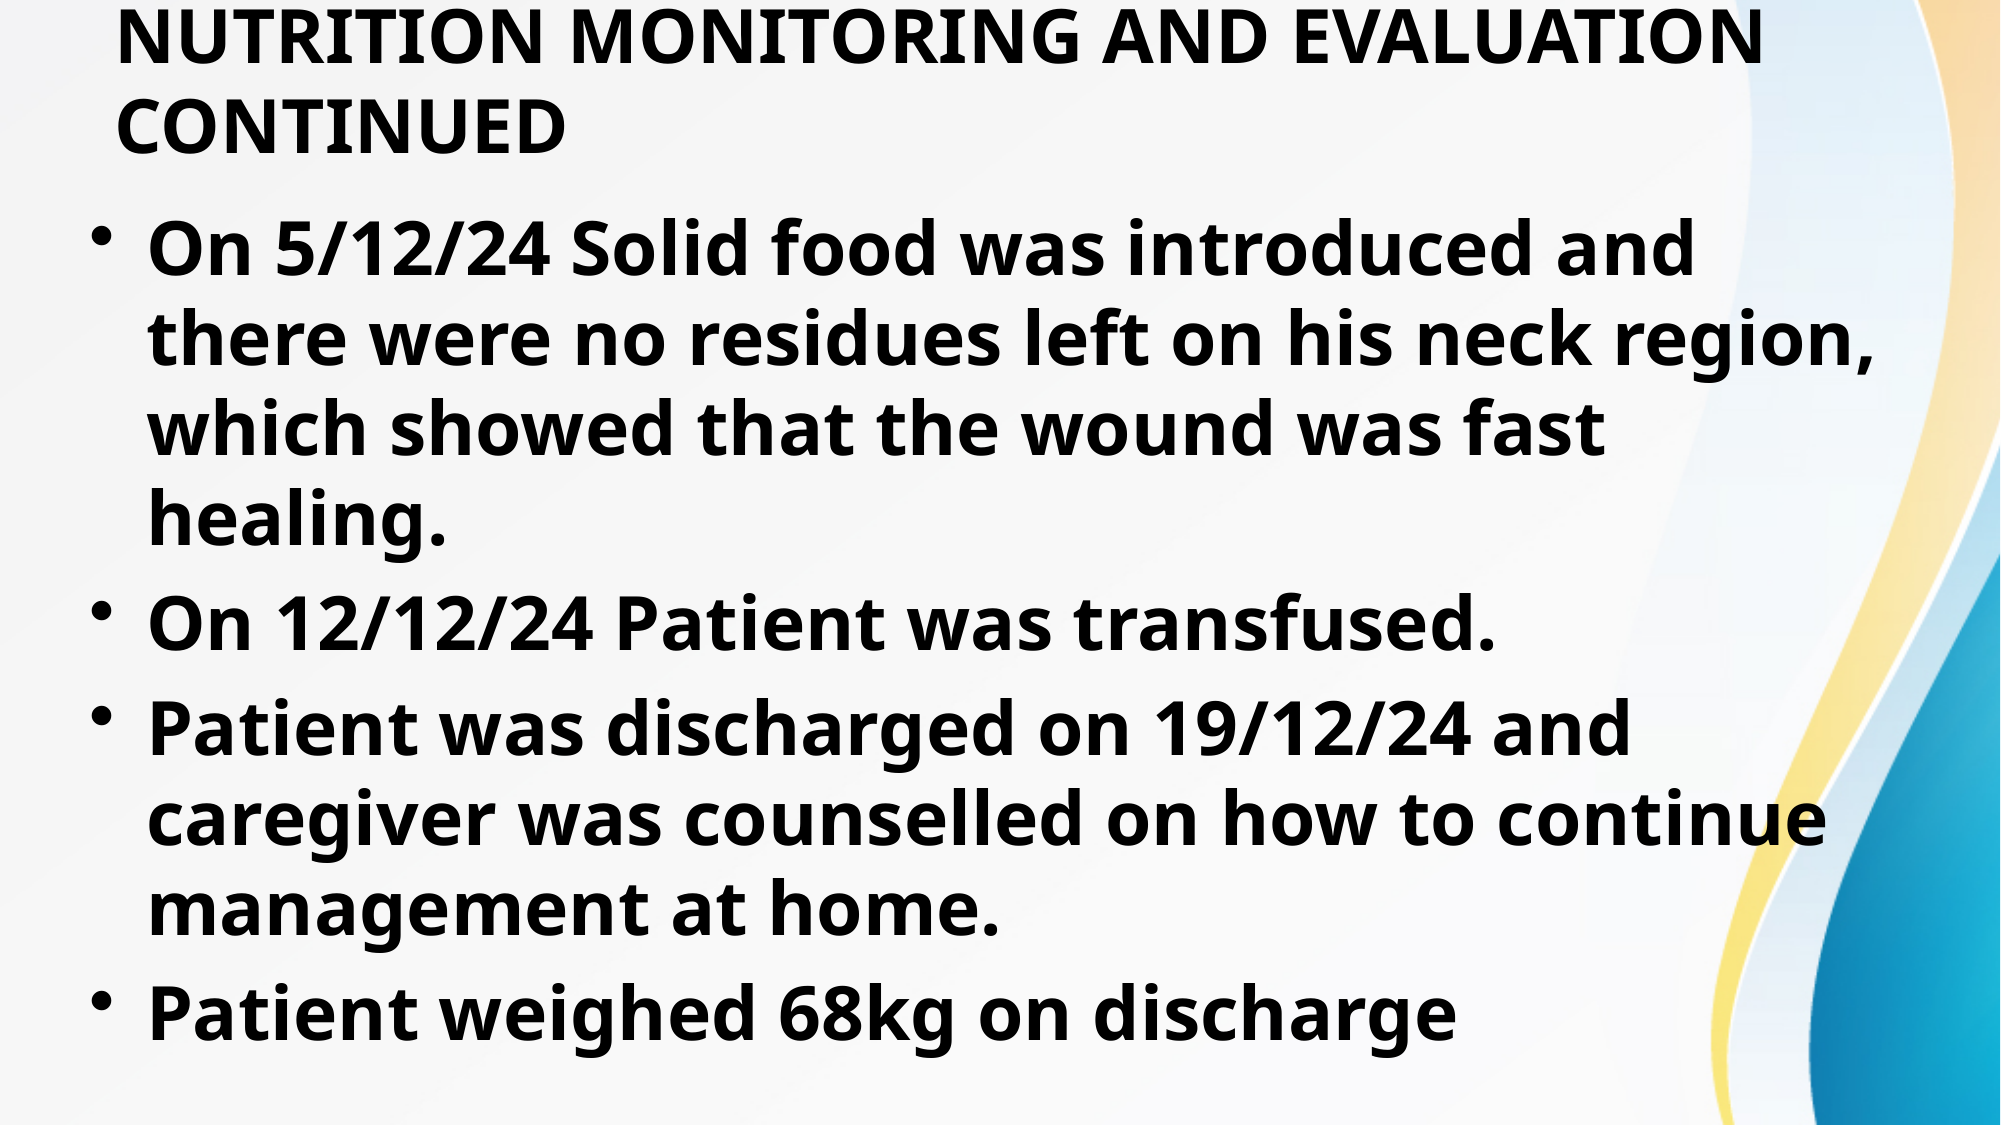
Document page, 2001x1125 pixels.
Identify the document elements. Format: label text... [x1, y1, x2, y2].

list On 5/12/24 Solid food was introduced and there were no residues left on his neck region, which showed that the wound was fast healing. On 12/12/24 Patient was transfused. Patient was discharged on 19/12/24 and caregiver was counselled on how to continue management at home. Patient weighed 68kg on discharge [74, 192, 1901, 1076]
picture [0, 0, 2001, 1125]
title NUTRITION MONITORING AND EVALUATION CONTINUED [99, 30, 1901, 127]
